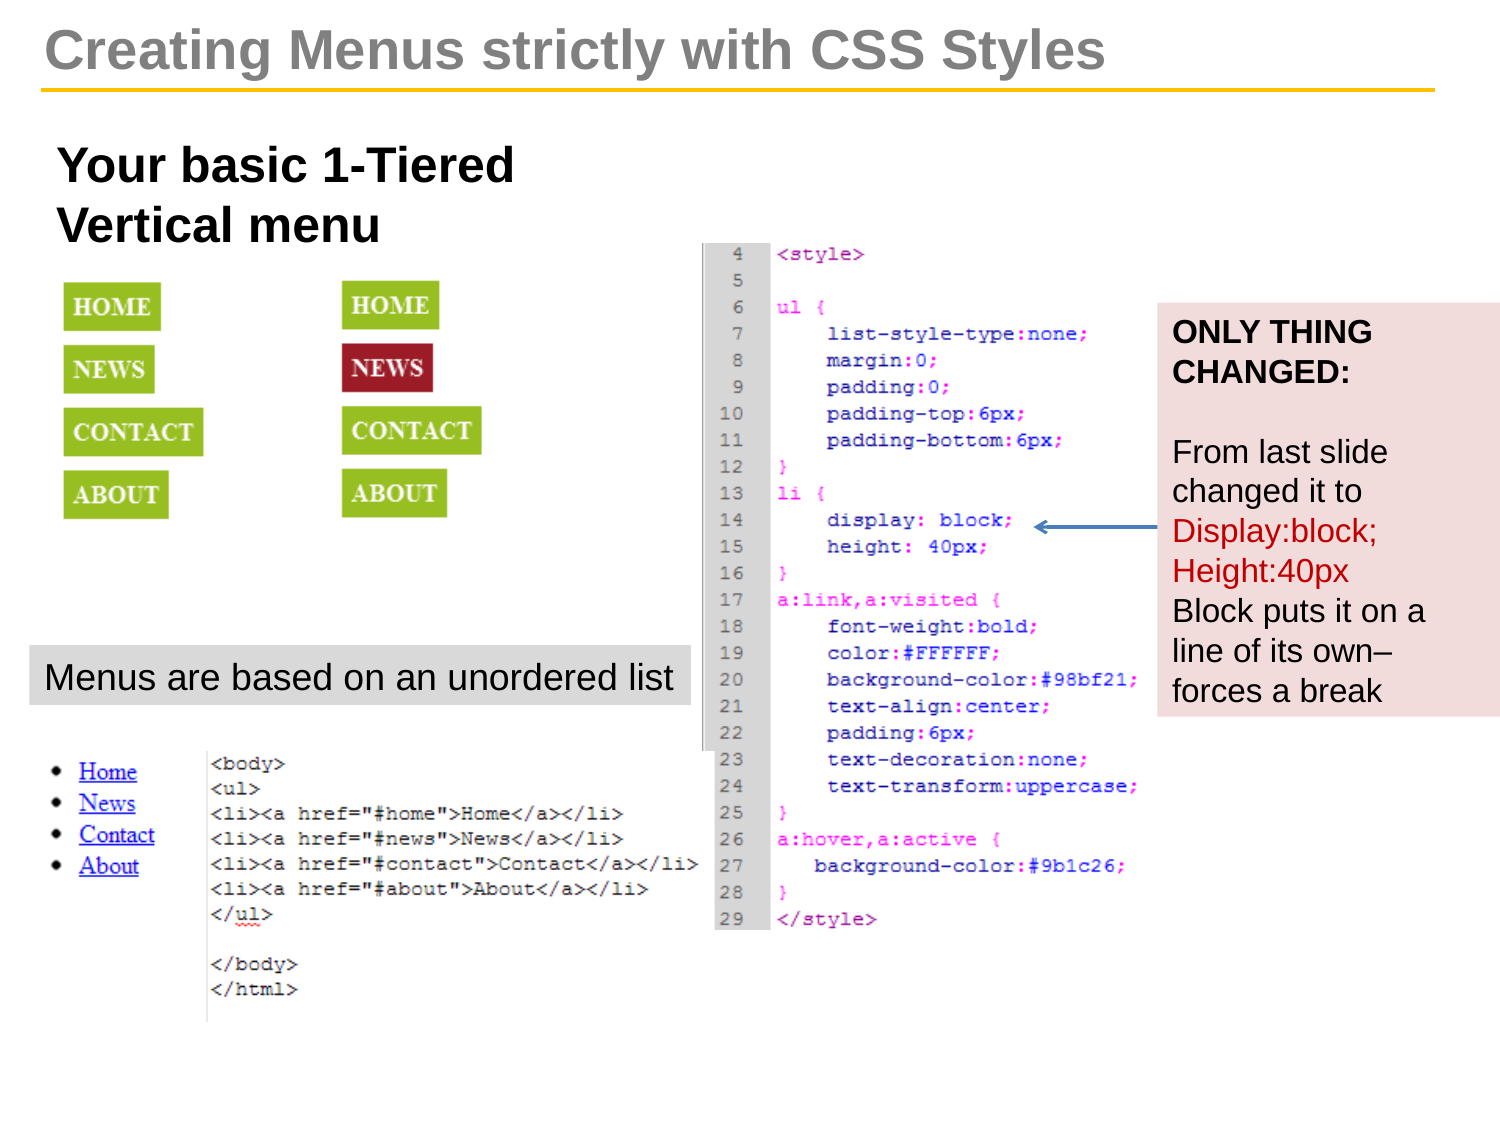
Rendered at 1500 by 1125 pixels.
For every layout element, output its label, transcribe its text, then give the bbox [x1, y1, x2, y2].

picture [336, 278, 519, 549]
text_box ONLY THING CHANGED: From last slide changed it to Display:block; Height:40px Block puts it on a line of its own– forces a break [1180, 302, 1500, 717]
picture [29, 243, 1175, 1022]
text_box Your basic 1-Tiered Vertical menu [41, 125, 1022, 396]
text_box Menus are based on an unordered list [29, 645, 691, 705]
title Creating Menus strictly with CSS Styles [29, 0, 1380, 95]
picture [52, 278, 246, 549]
